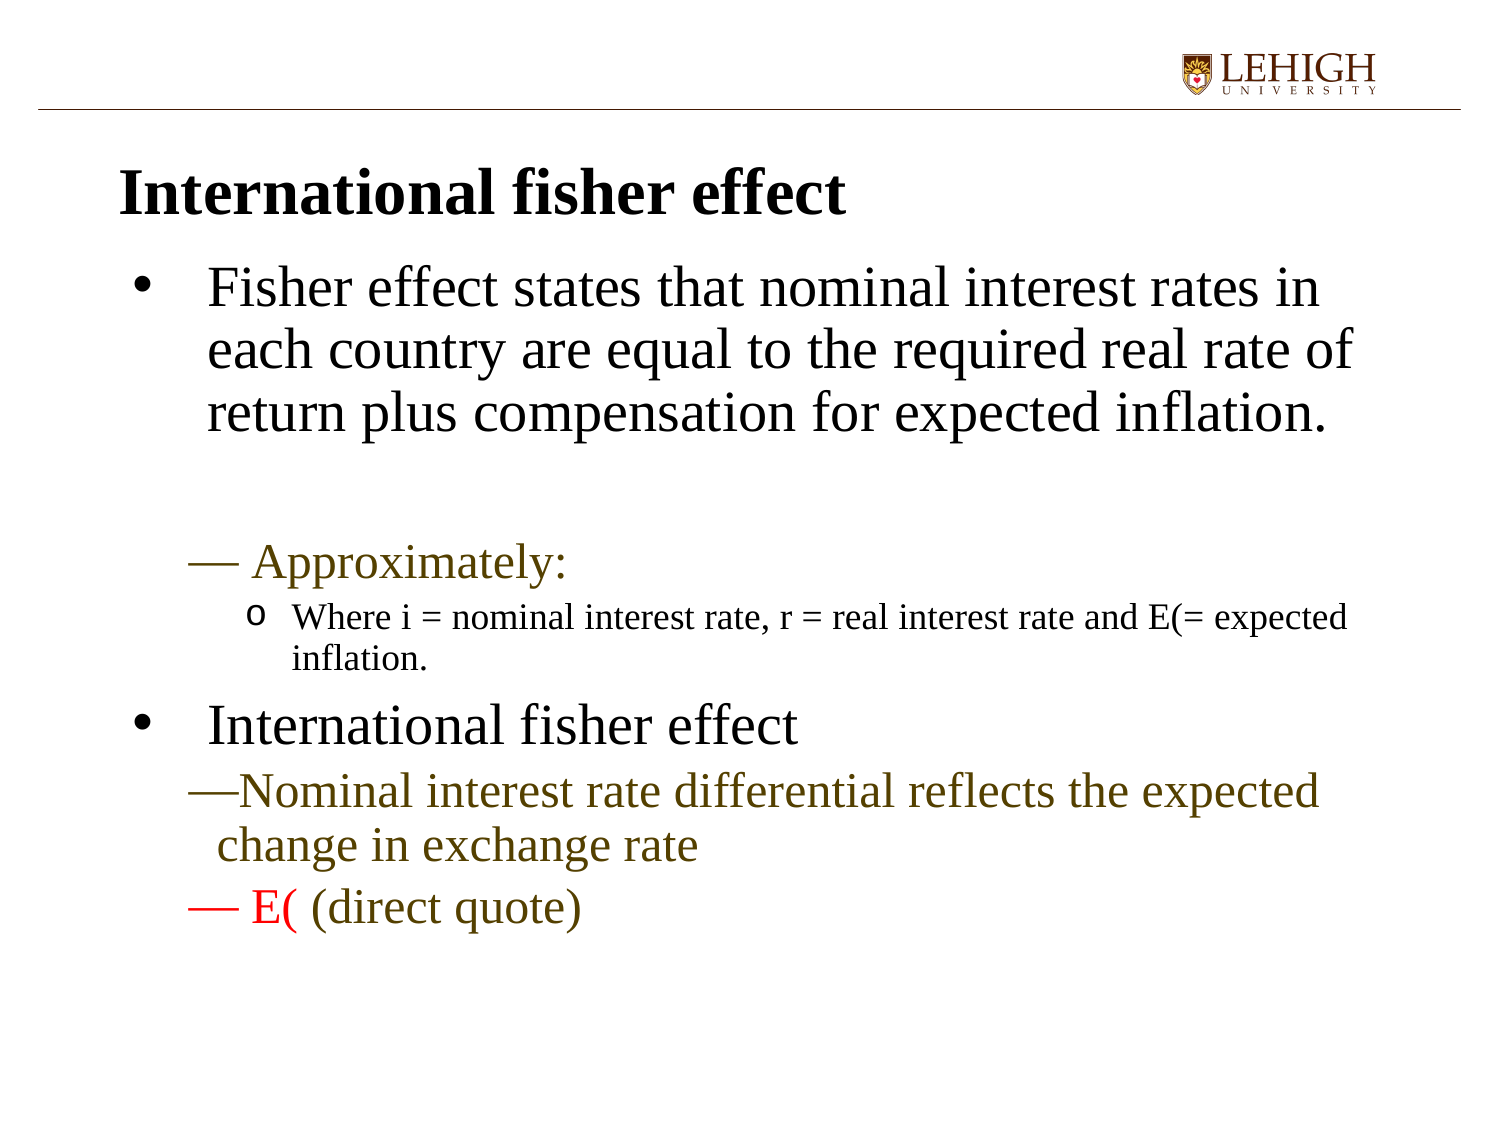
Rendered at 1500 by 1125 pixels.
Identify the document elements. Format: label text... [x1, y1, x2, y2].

title International fisher effect [103, 127, 1397, 258]
